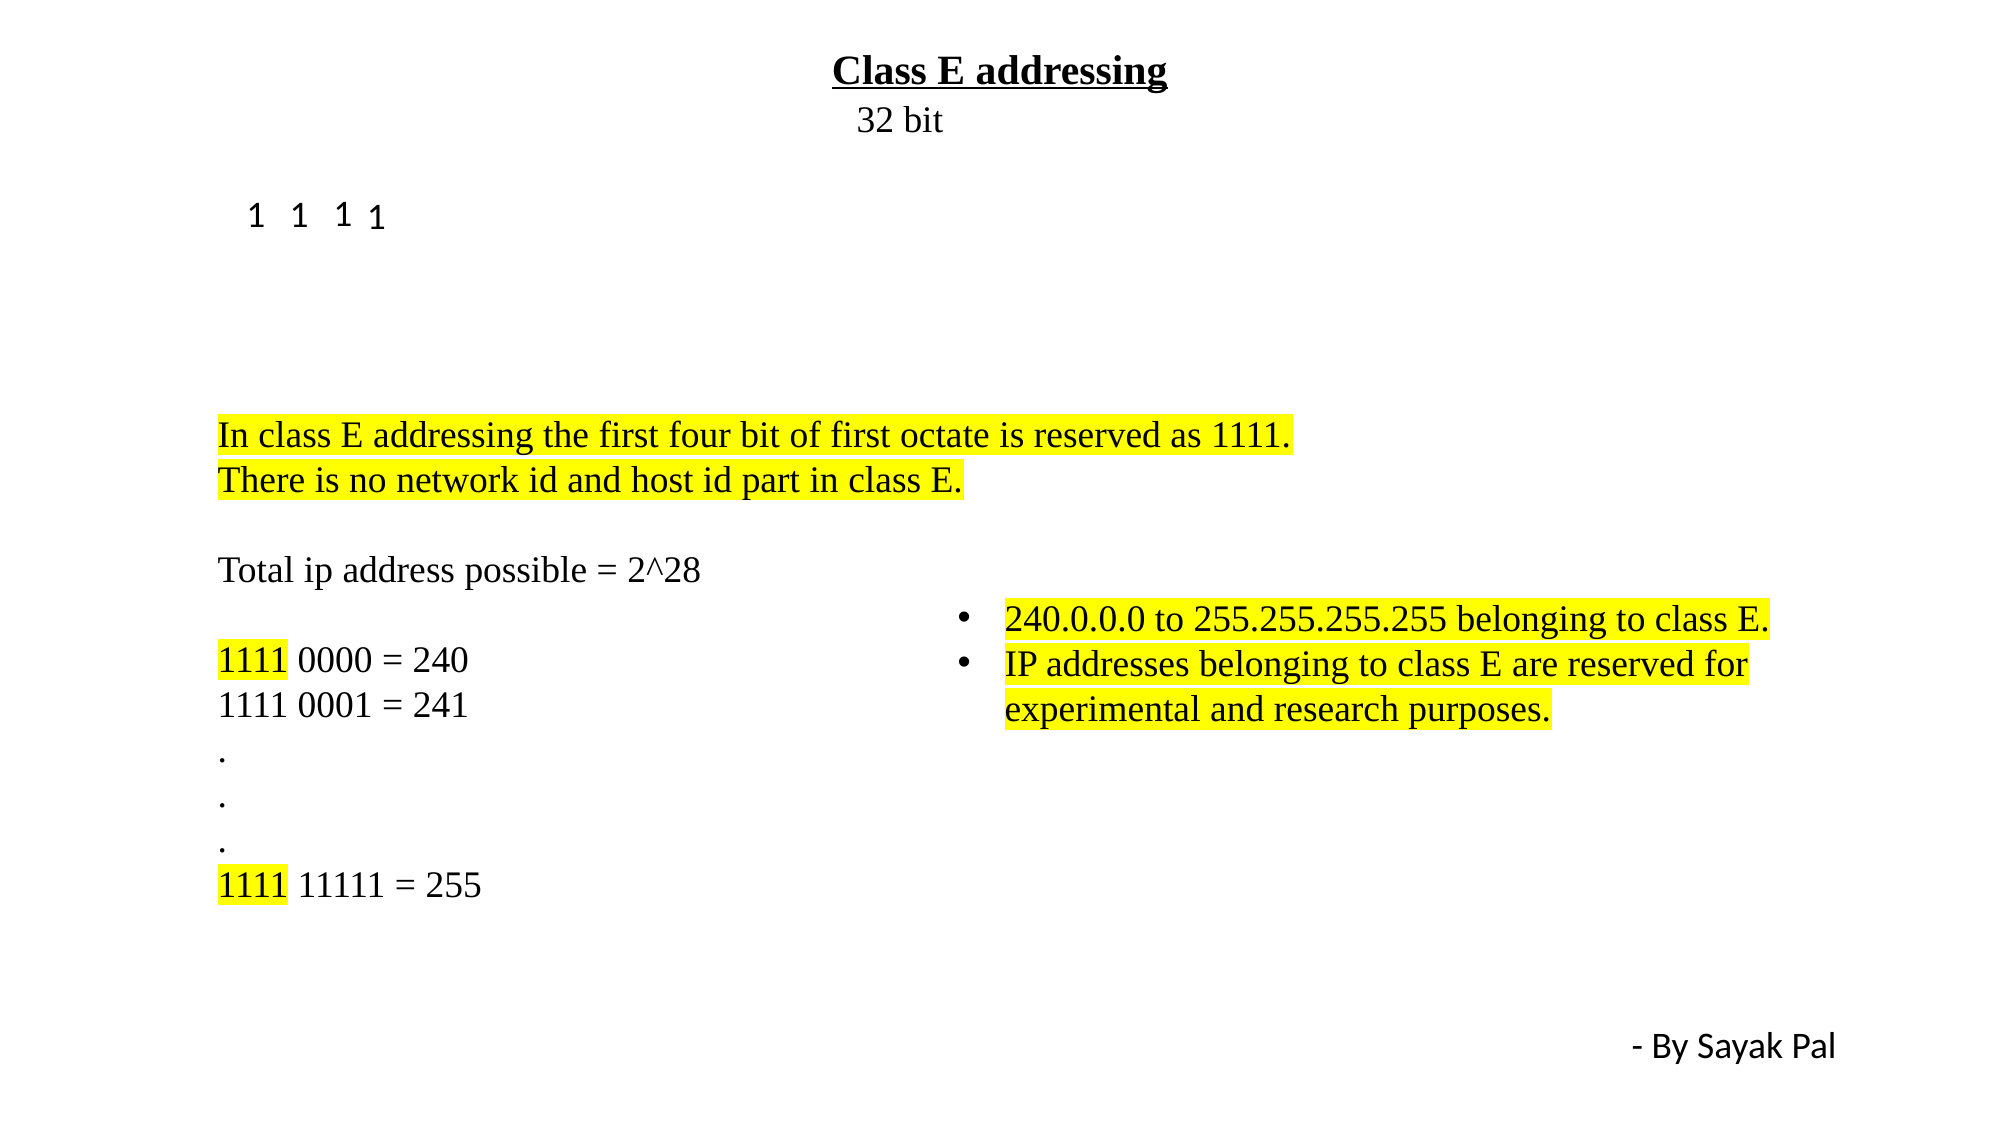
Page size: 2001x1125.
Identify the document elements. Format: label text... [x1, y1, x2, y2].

text_box 1 [356, 184, 382, 245]
list Class E addressing [137, 40, 1863, 1014]
text_box 1 [279, 182, 305, 243]
text_box 240.0.0.0 to 255.255.255.255 belonging to class E. IP addresses belonging to class E are reserved for experimental and research purposes. [942, 586, 1804, 782]
text_box - By Sayak Pal [1616, 1013, 1982, 1074]
text_box 32 bit [841, 87, 969, 147]
text_box 1 [322, 181, 349, 241]
text_box 1 [235, 182, 262, 243]
text_box In class E addressing the first four bit of first octate is reserved as 1111. There is no network id and host id part in class E. Total ip address possible = 2^28 1111 0000 = 240 1111 0001 = 241 . . . 1111 11111 = 255 [202, 402, 1822, 1014]
